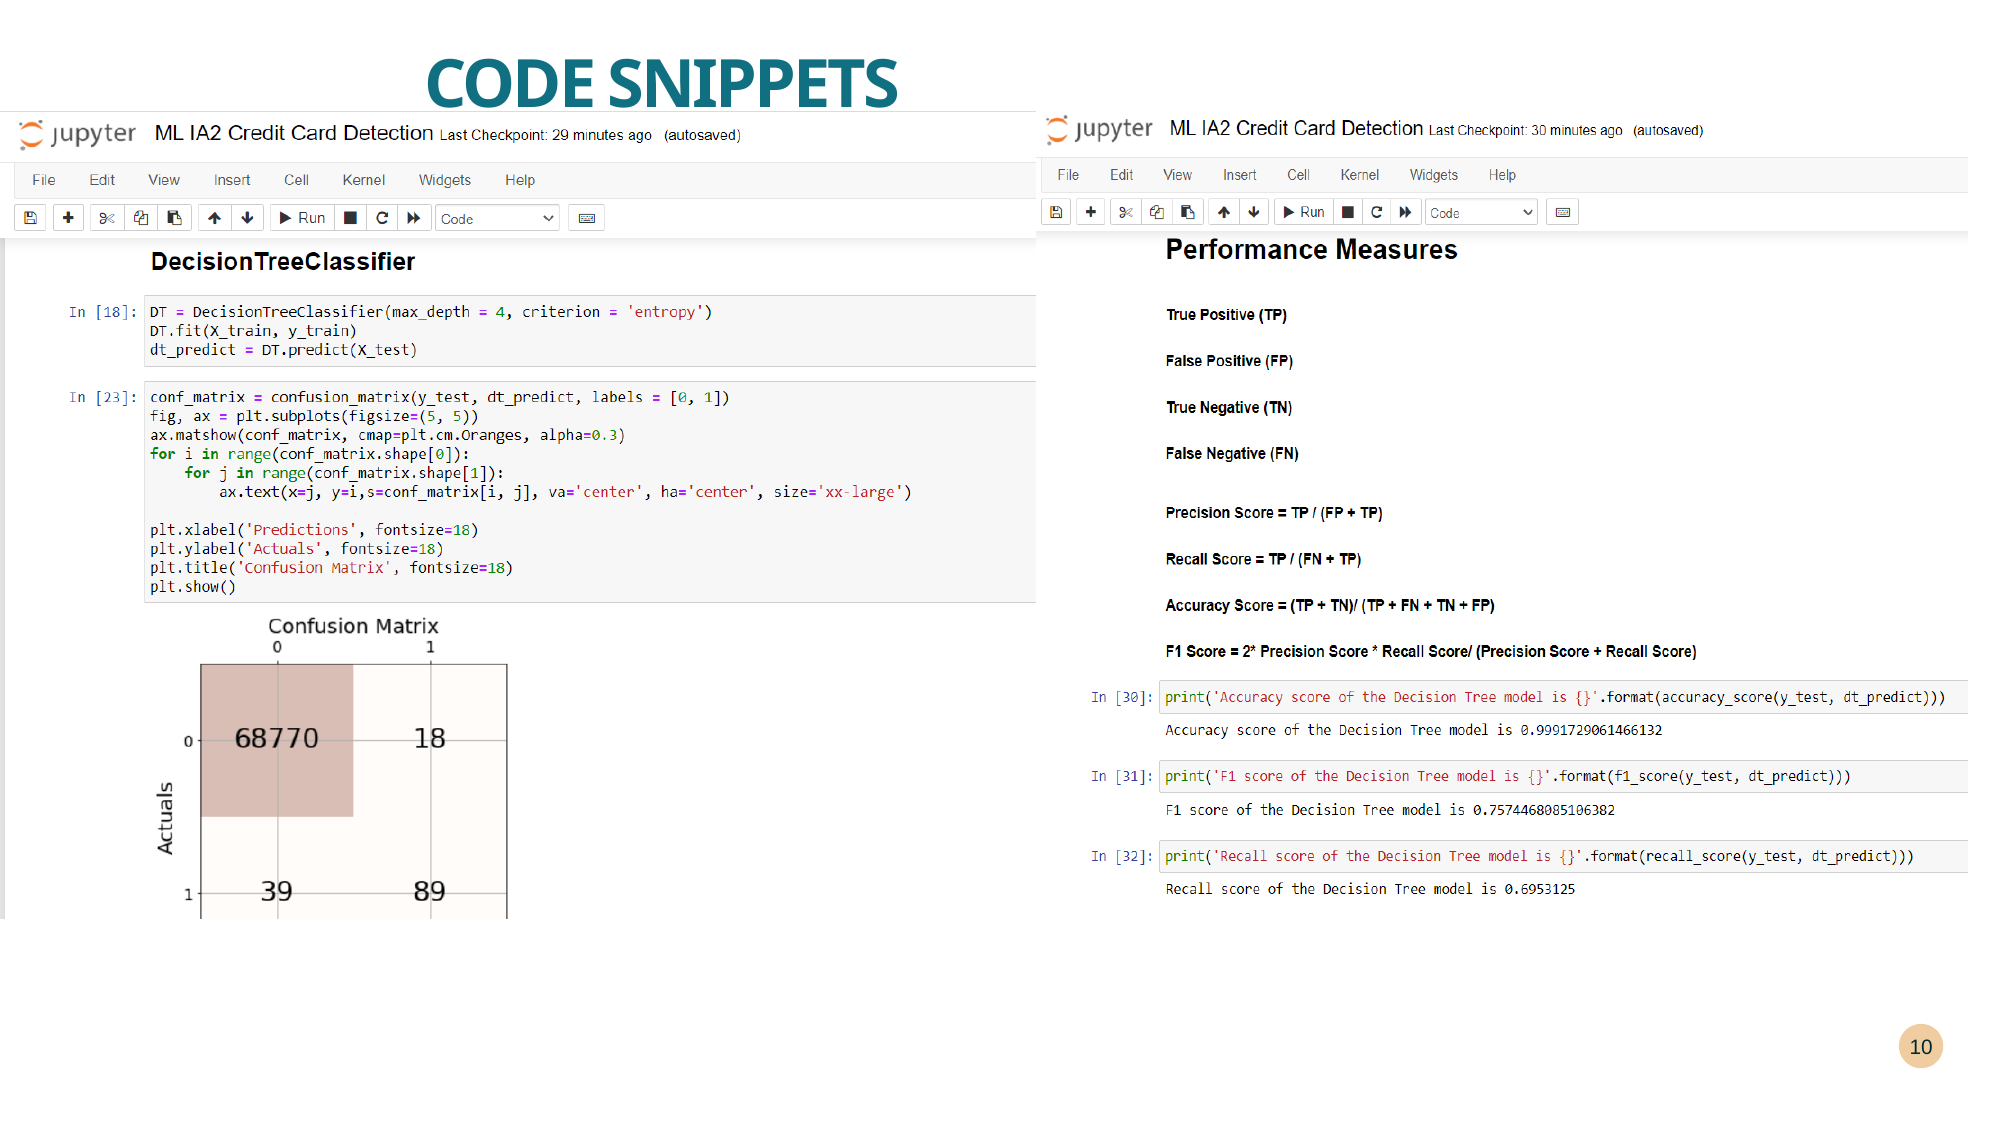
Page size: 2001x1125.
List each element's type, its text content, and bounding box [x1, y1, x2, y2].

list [0, 111, 1037, 919]
slide_number 10 [1898, 1023, 1944, 1069]
picture [1036, 111, 1968, 906]
title CODE SNIPPETS [424, 50, 1887, 111]
